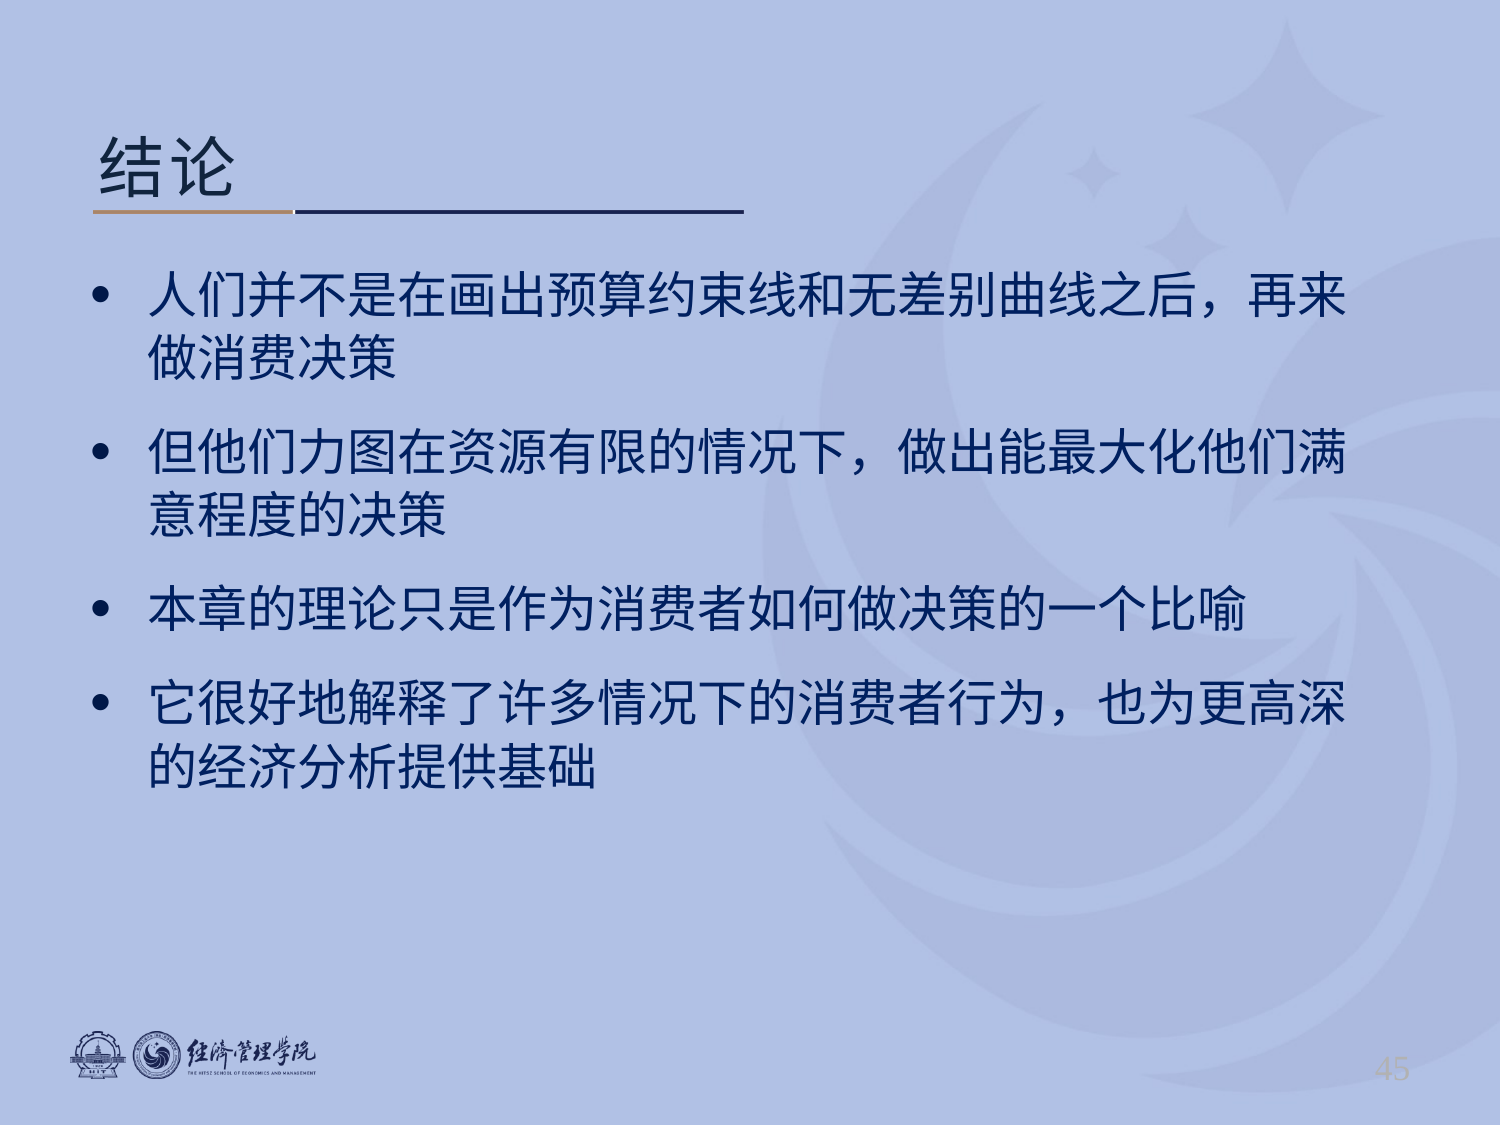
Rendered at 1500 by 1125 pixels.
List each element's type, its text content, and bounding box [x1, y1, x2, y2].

title 结论 [83, 87, 1471, 206]
picture [0, 0, 1500, 1125]
list 人们并不是在画出预算约束线和无差别曲线之后，再来做消费决策 但他们力图在资源有限的情况下，做出能最大化他们满意程度的决策 本章的理论只是作为消费者如何做决策的一个比喻 它很好地解释了许多情况下的消费者行为，也为更高深的经济分析提供基础 [75, 252, 1363, 837]
